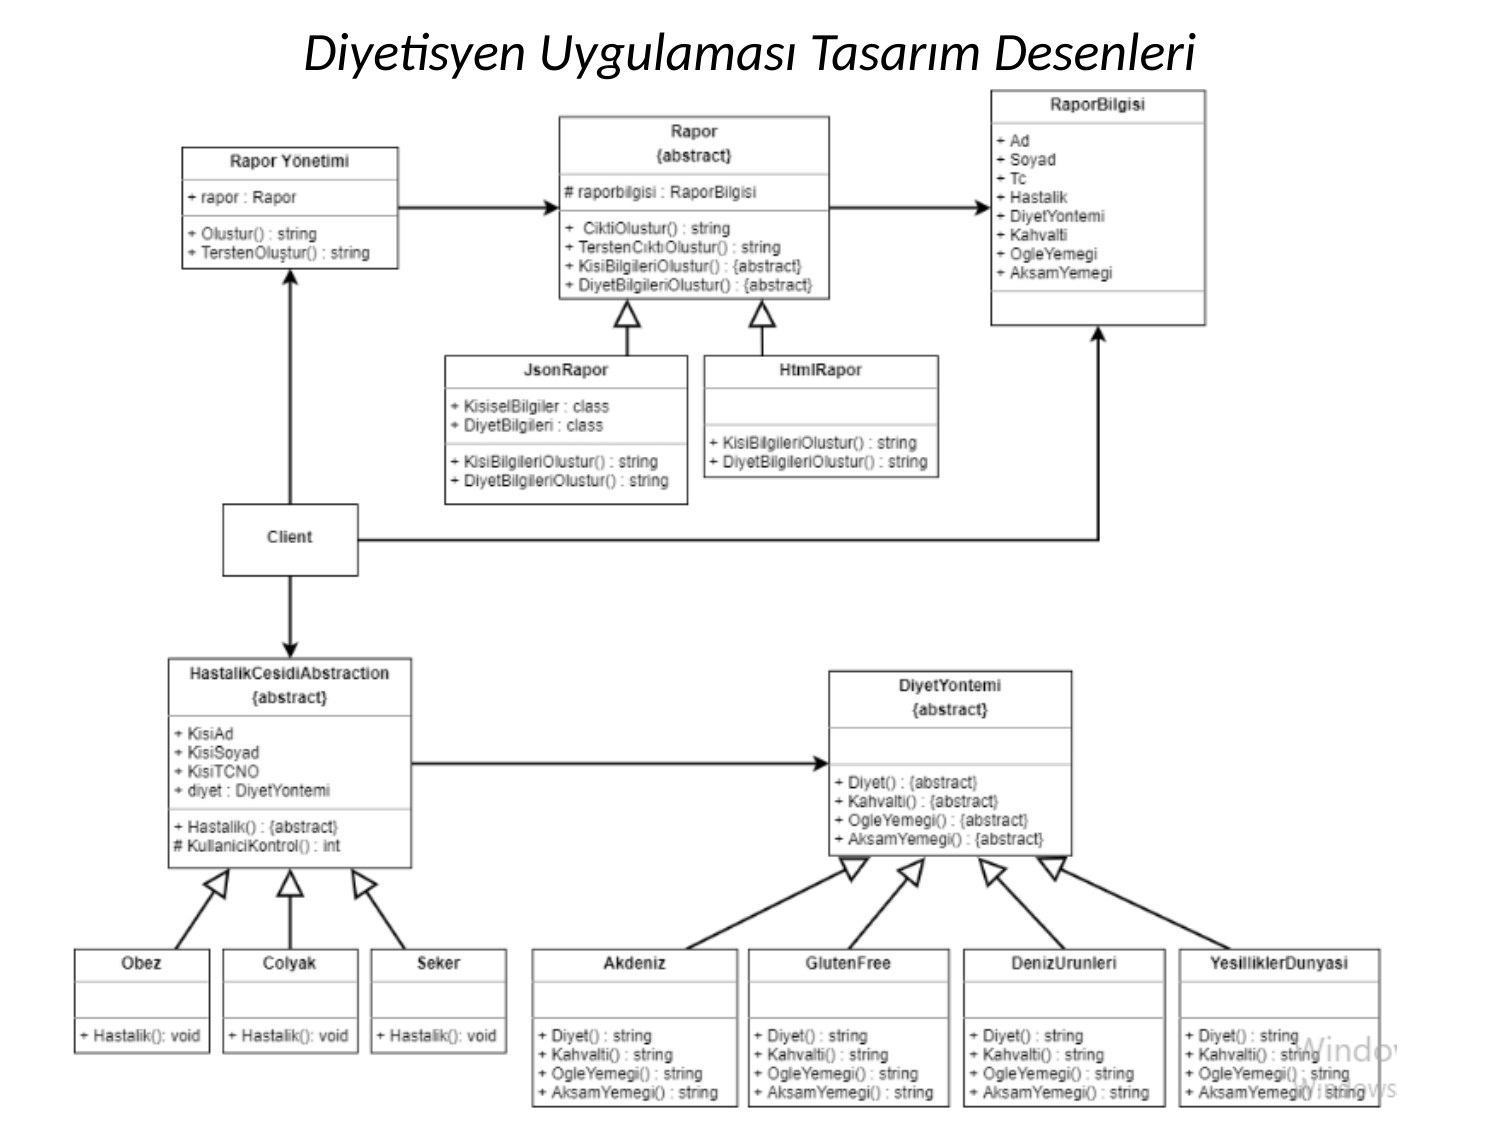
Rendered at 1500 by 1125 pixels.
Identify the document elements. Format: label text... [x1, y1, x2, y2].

picture [64, 89, 1397, 1125]
title Diyetisyen Uygulaması Tasarım Desenleri [75, 9, 1425, 90]
